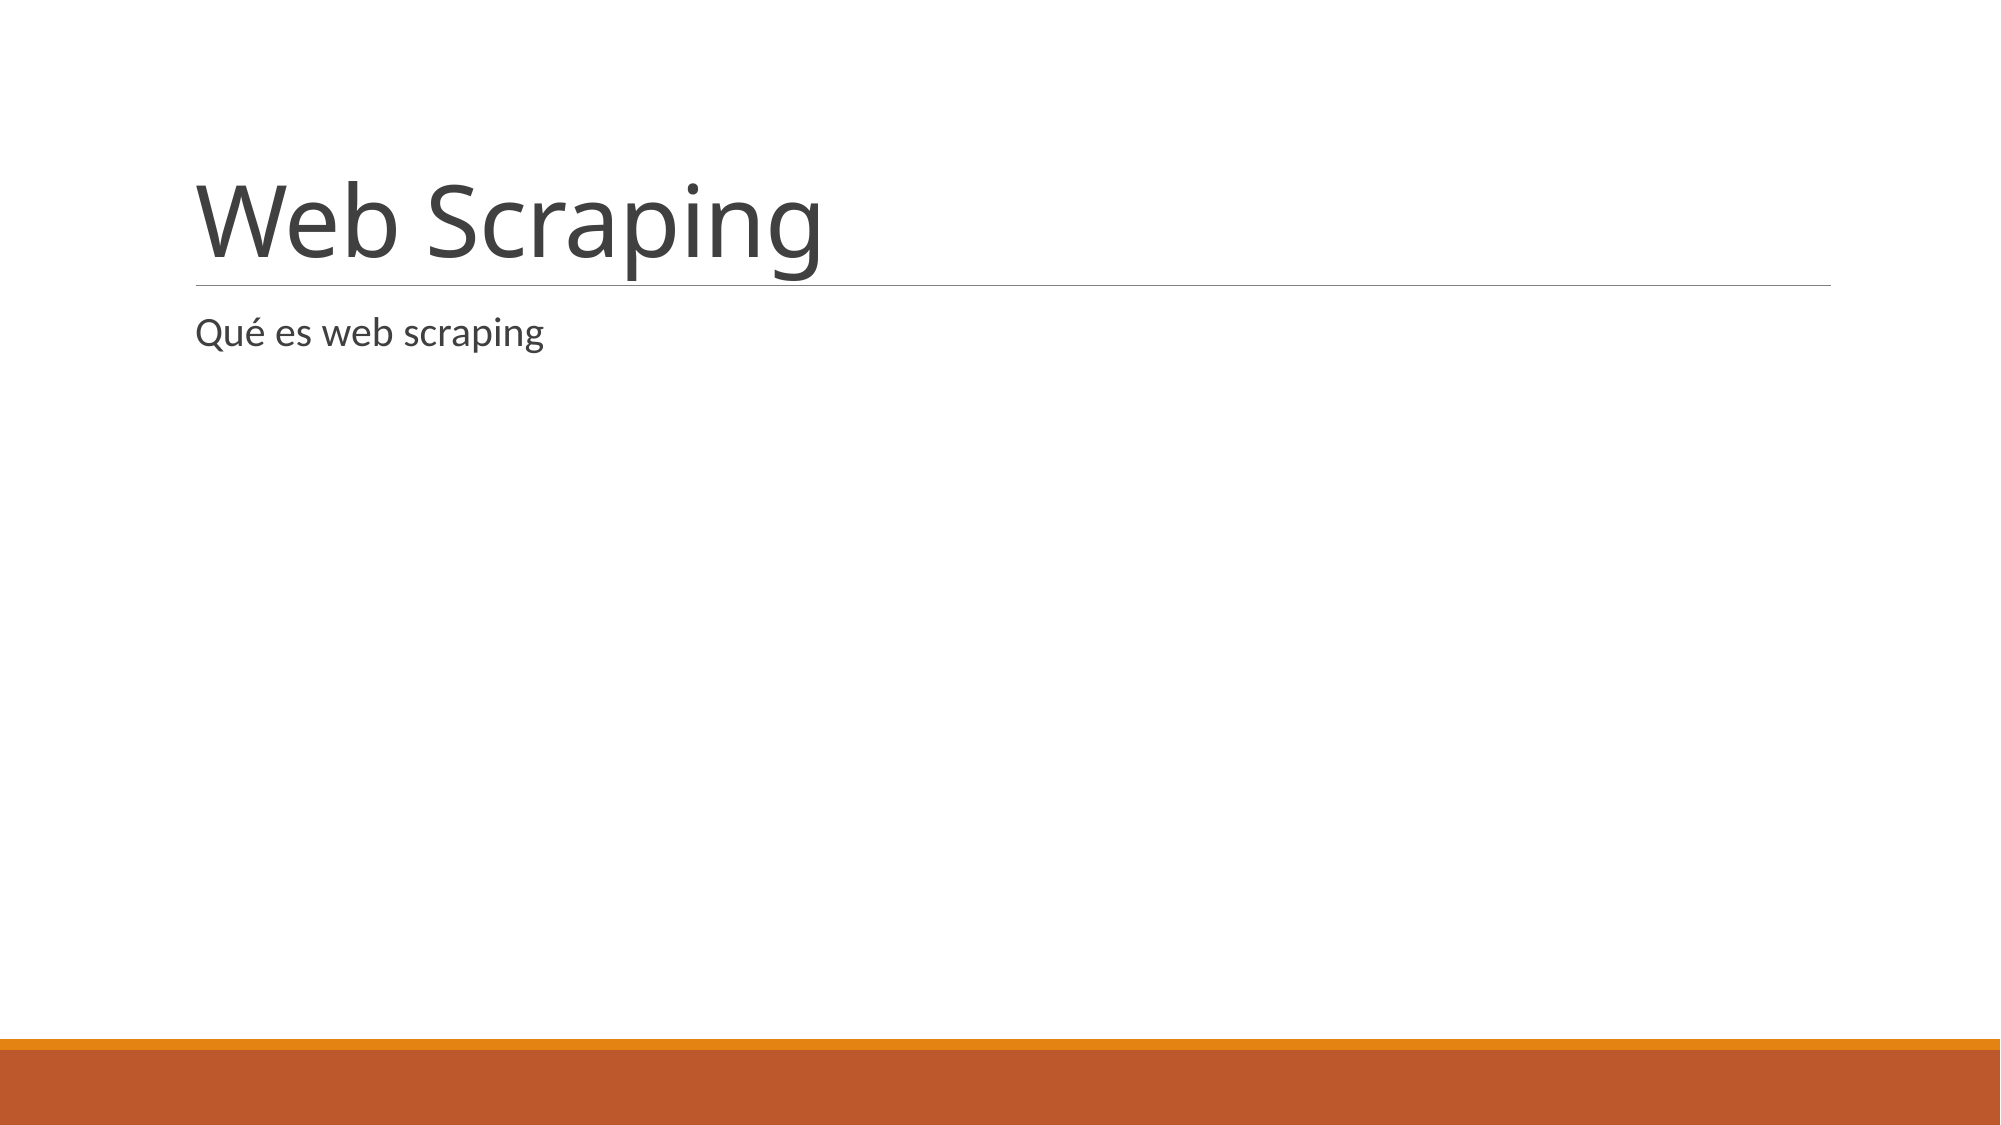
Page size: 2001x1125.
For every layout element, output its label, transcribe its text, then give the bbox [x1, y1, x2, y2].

list Qué es web scraping [180, 302, 1830, 963]
title Web Scraping [180, 47, 1830, 285]
